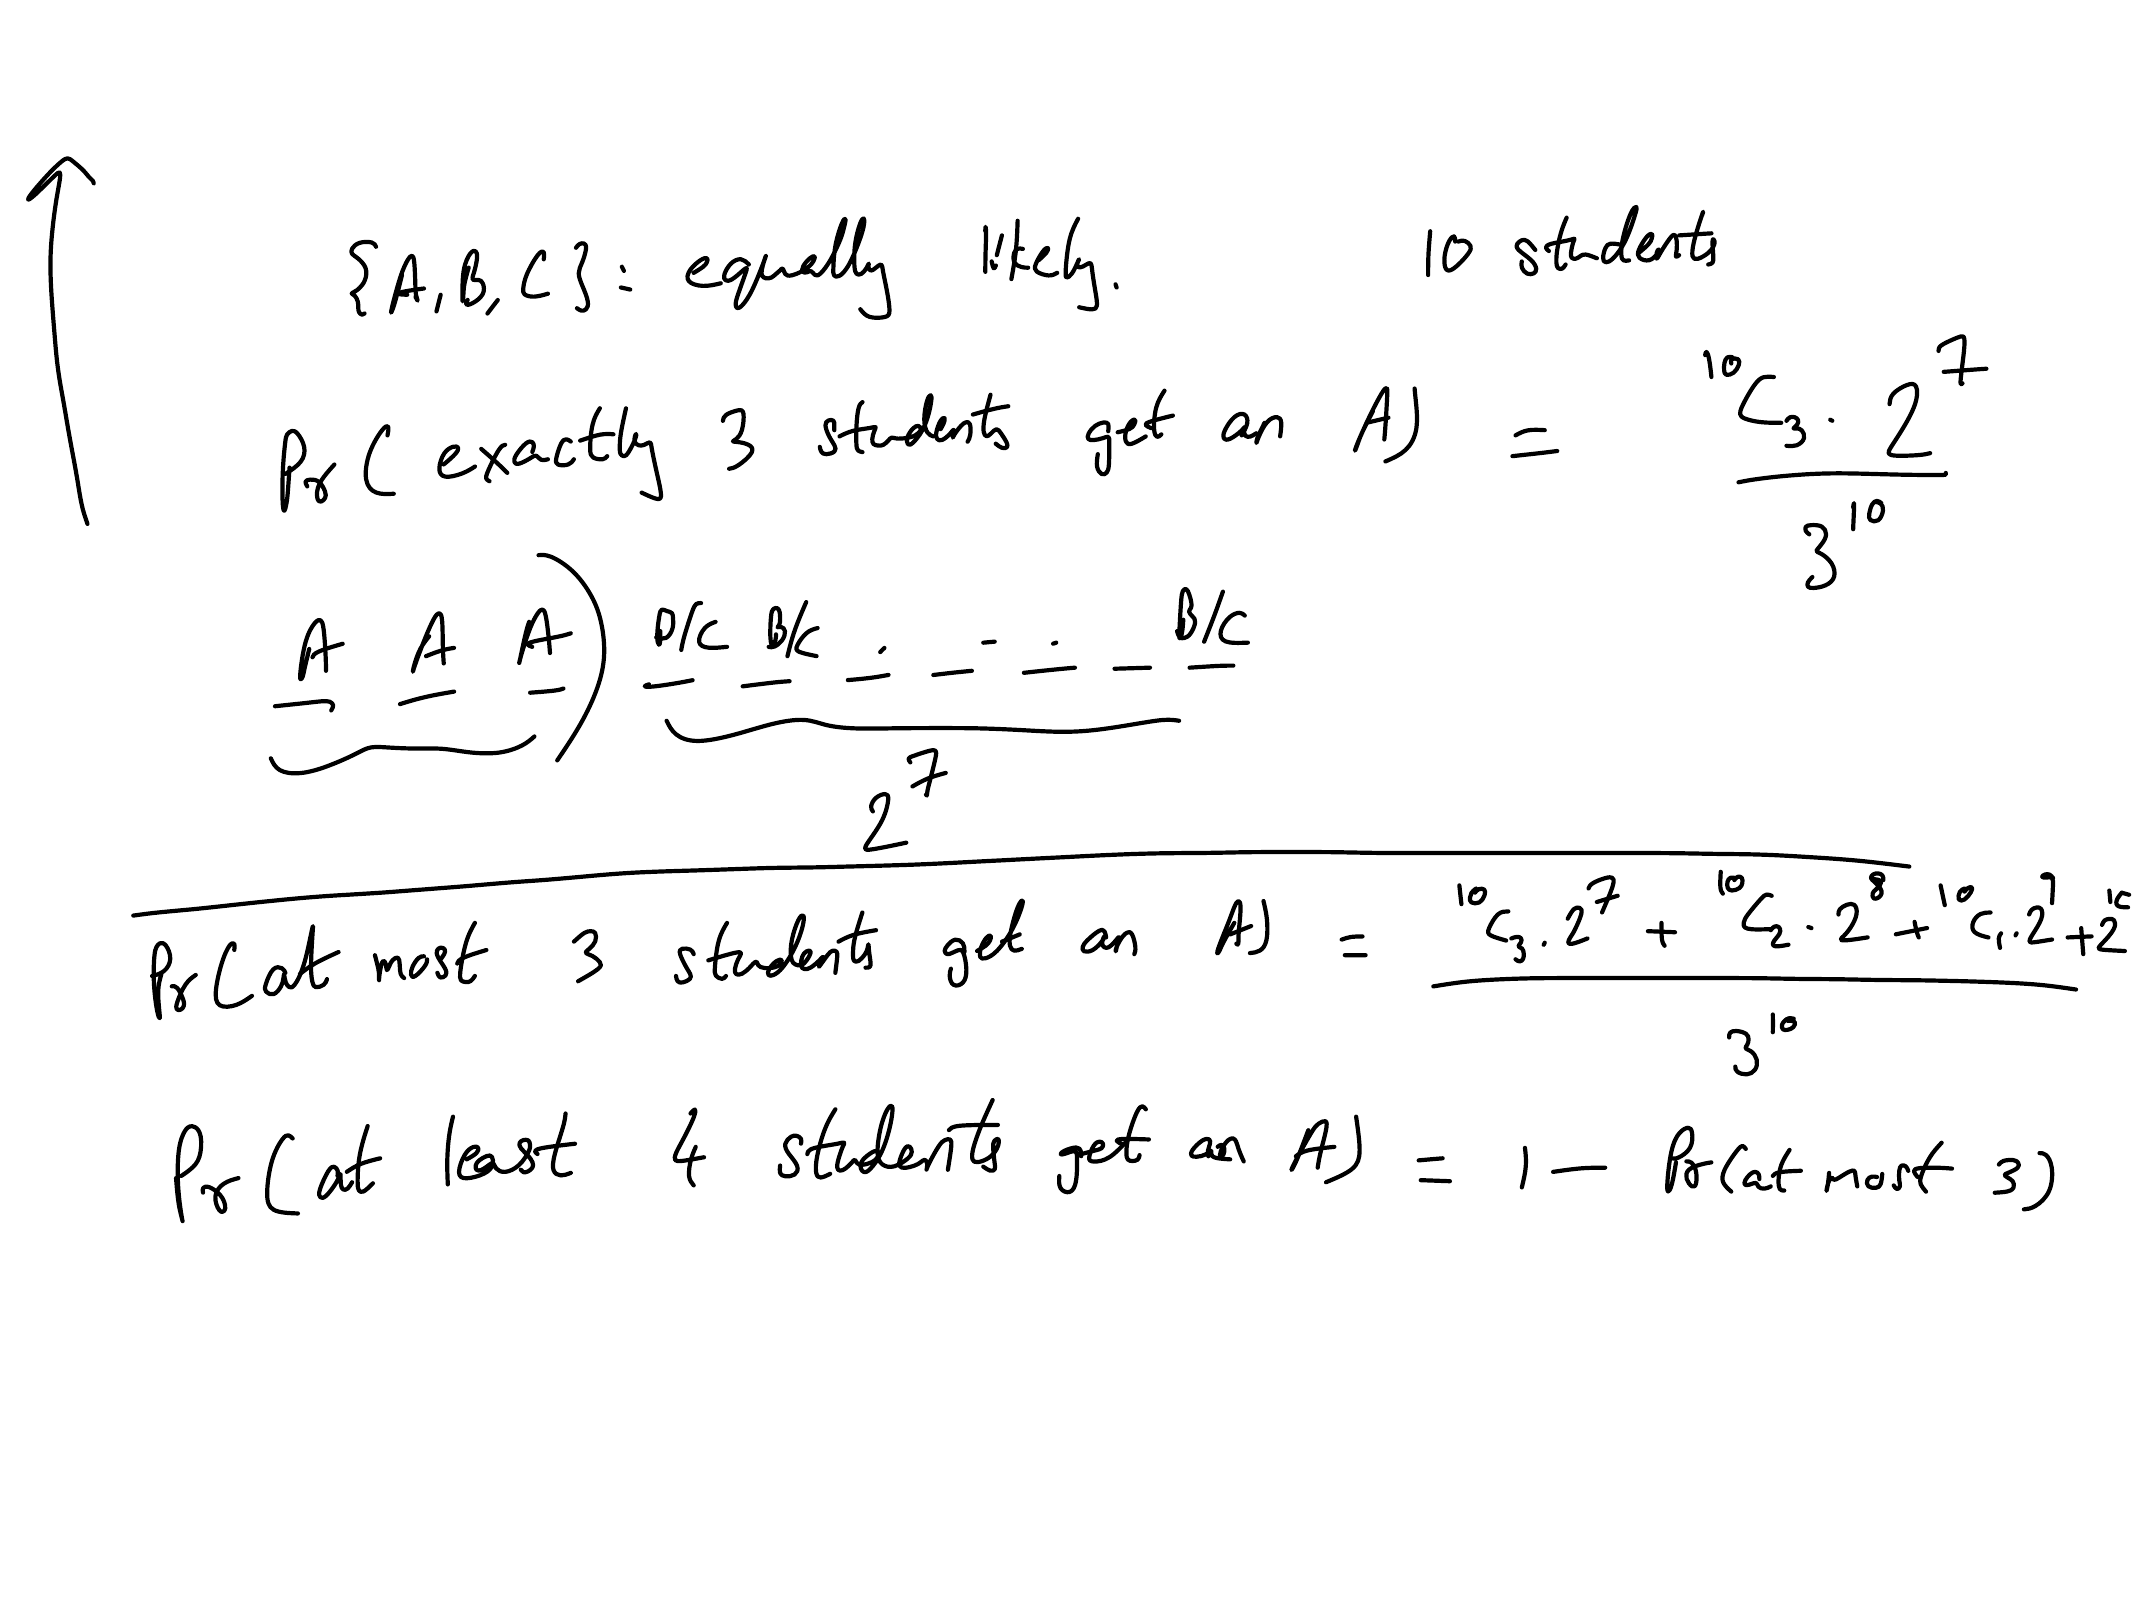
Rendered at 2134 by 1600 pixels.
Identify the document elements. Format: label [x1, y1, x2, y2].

text_box [27, 158, 2130, 1222]
